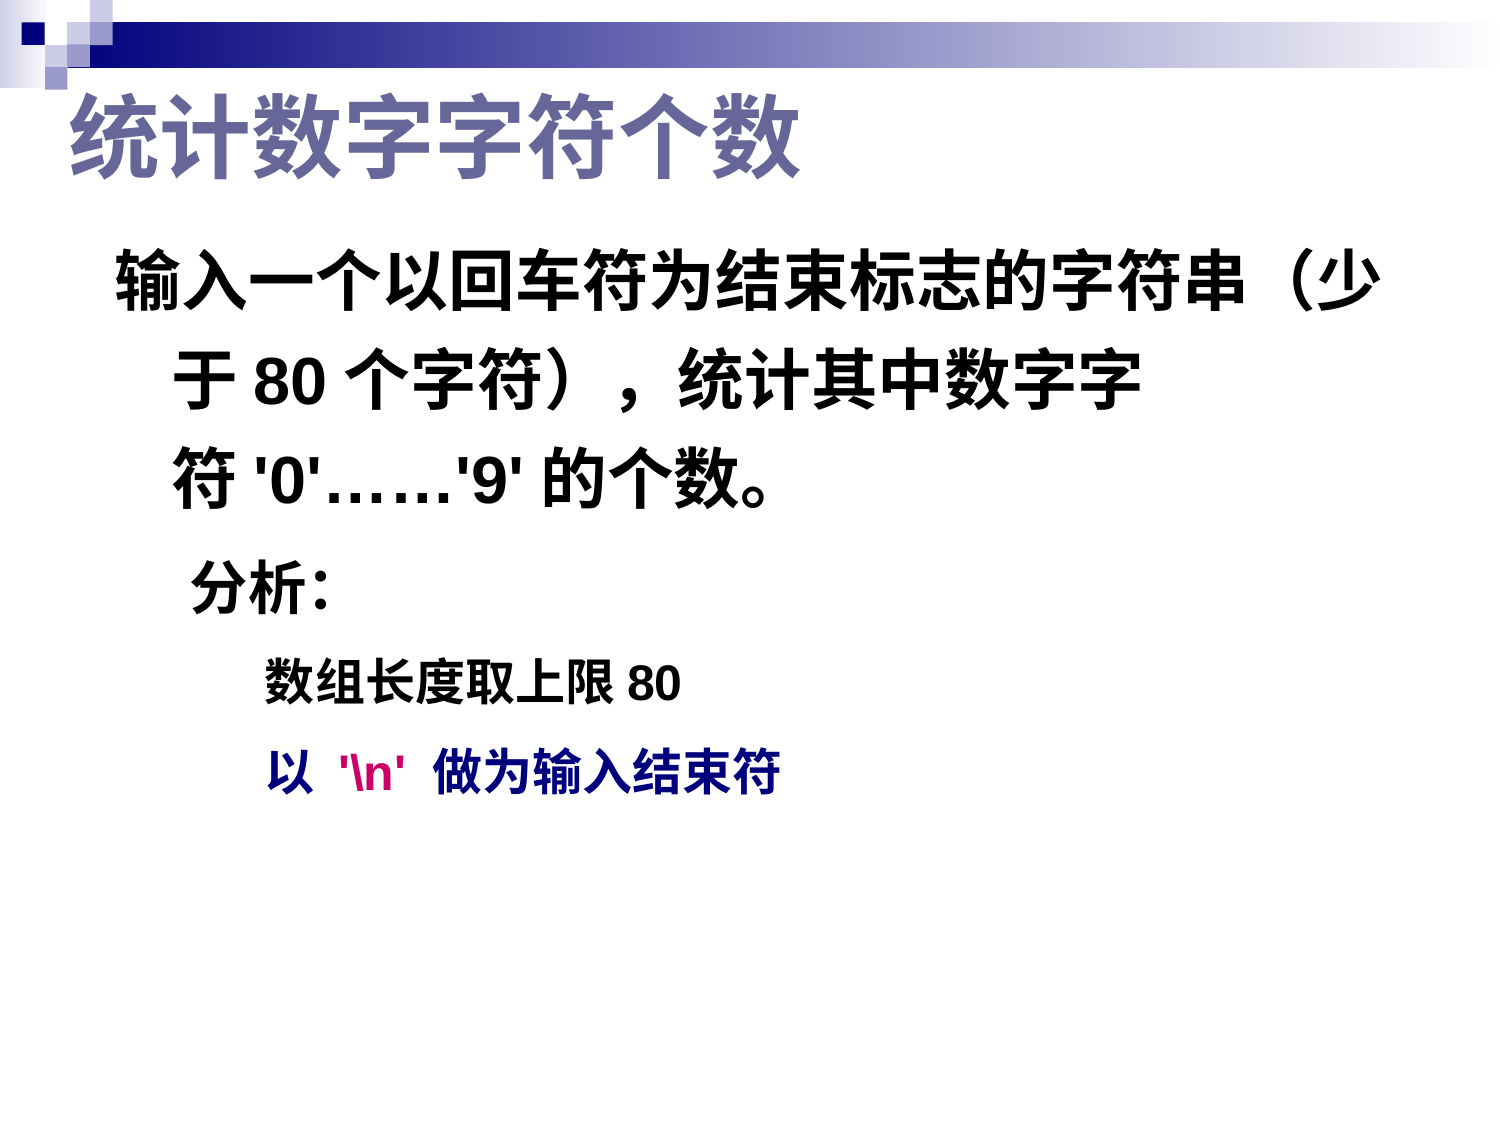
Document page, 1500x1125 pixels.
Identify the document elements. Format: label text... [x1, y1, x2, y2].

list 输入一个以回车符为结束标志的字符串（少于80个字符），统计其中数字字符'0'……'9'的个数。 分析： 数组长度取上限80 以 '\n' 做为输入结束符 [99, 212, 1442, 985]
title 统计数字字符个数 [53, 78, 1329, 191]
